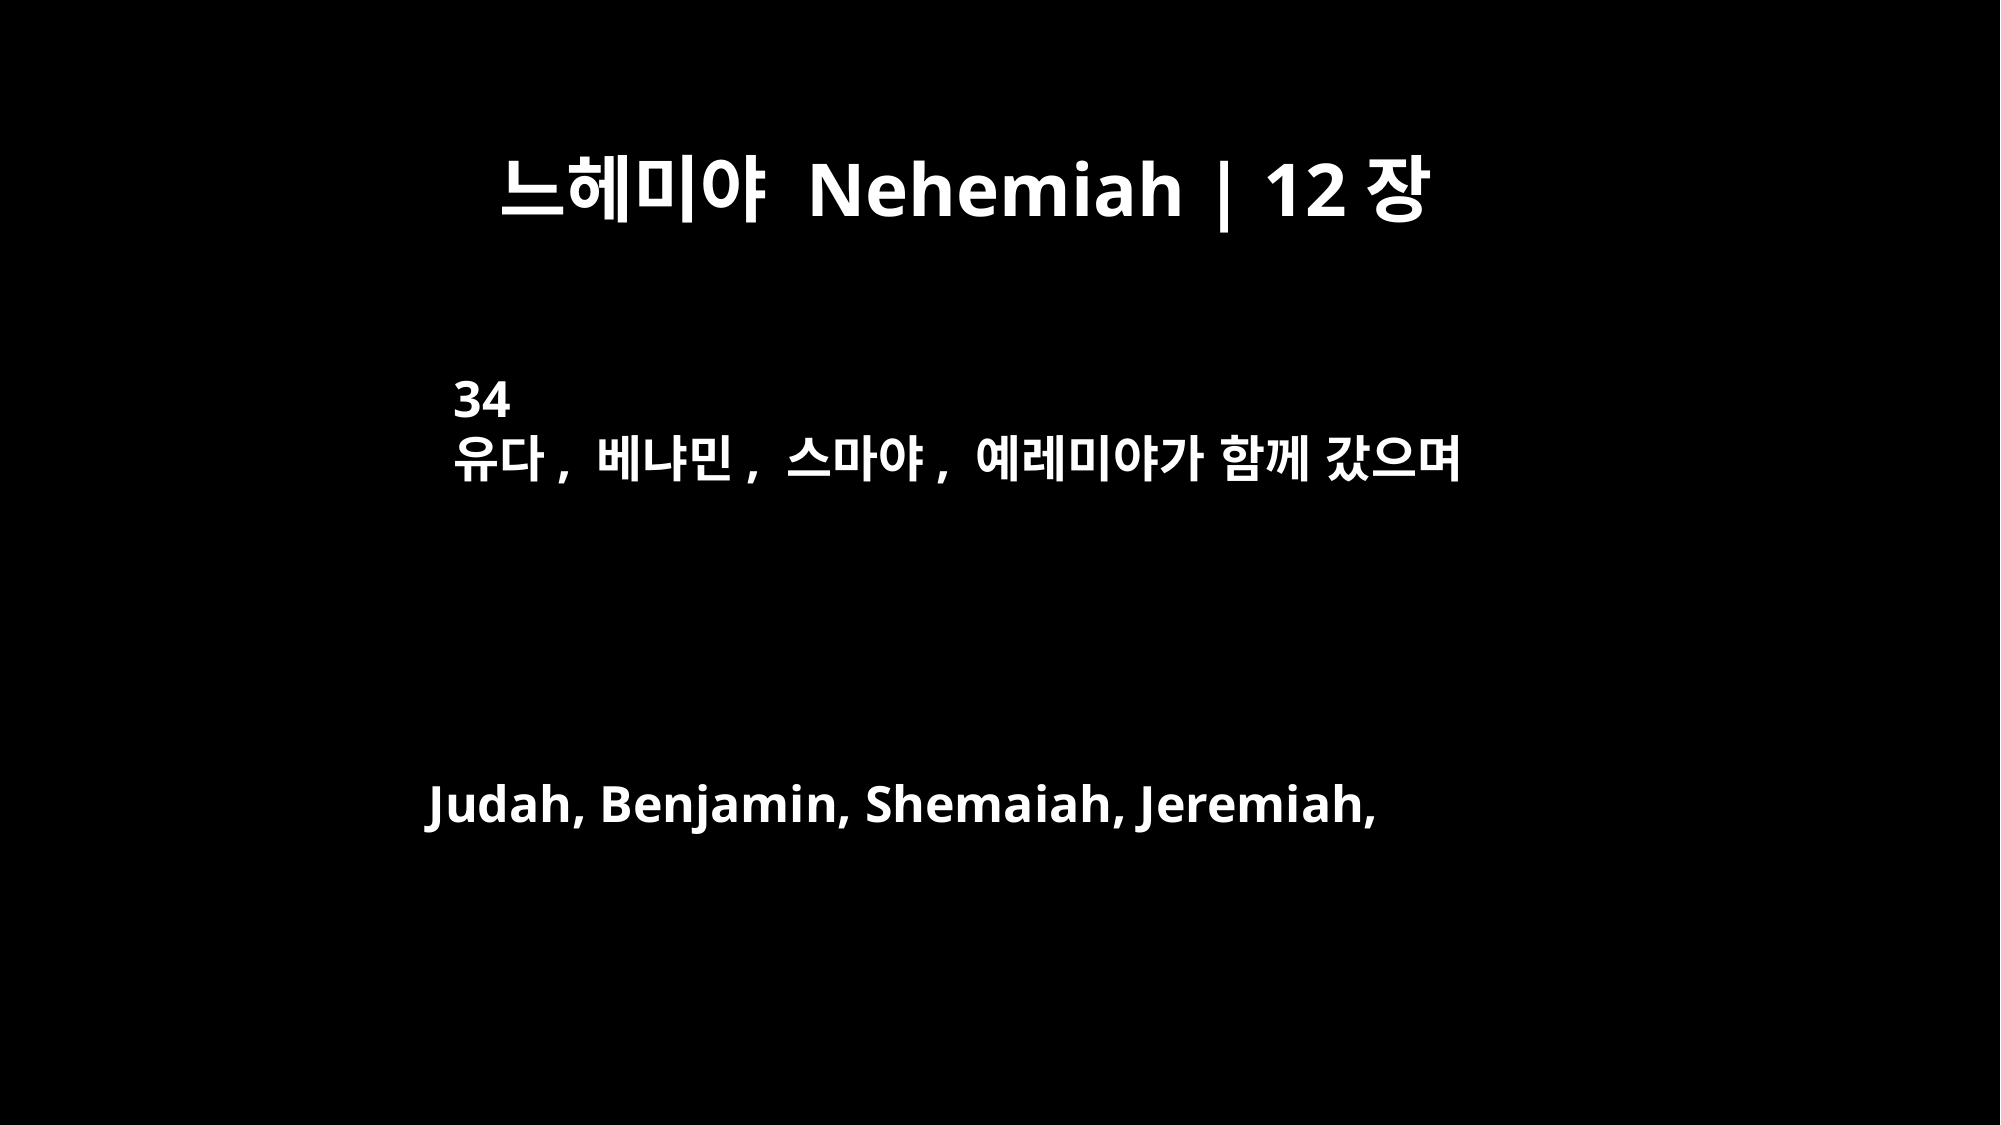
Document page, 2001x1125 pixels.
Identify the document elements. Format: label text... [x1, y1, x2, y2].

text_box 34 유다, 베냐민, 스마야, 예레미야가 함께 갔으며 [438, 359, 1479, 495]
text_box Judah, Benjamin, Shemaiah, Jeremiah, [413, 764, 1394, 840]
text_box 느헤미야 Nehemiah | 12장 [484, 136, 1448, 239]
